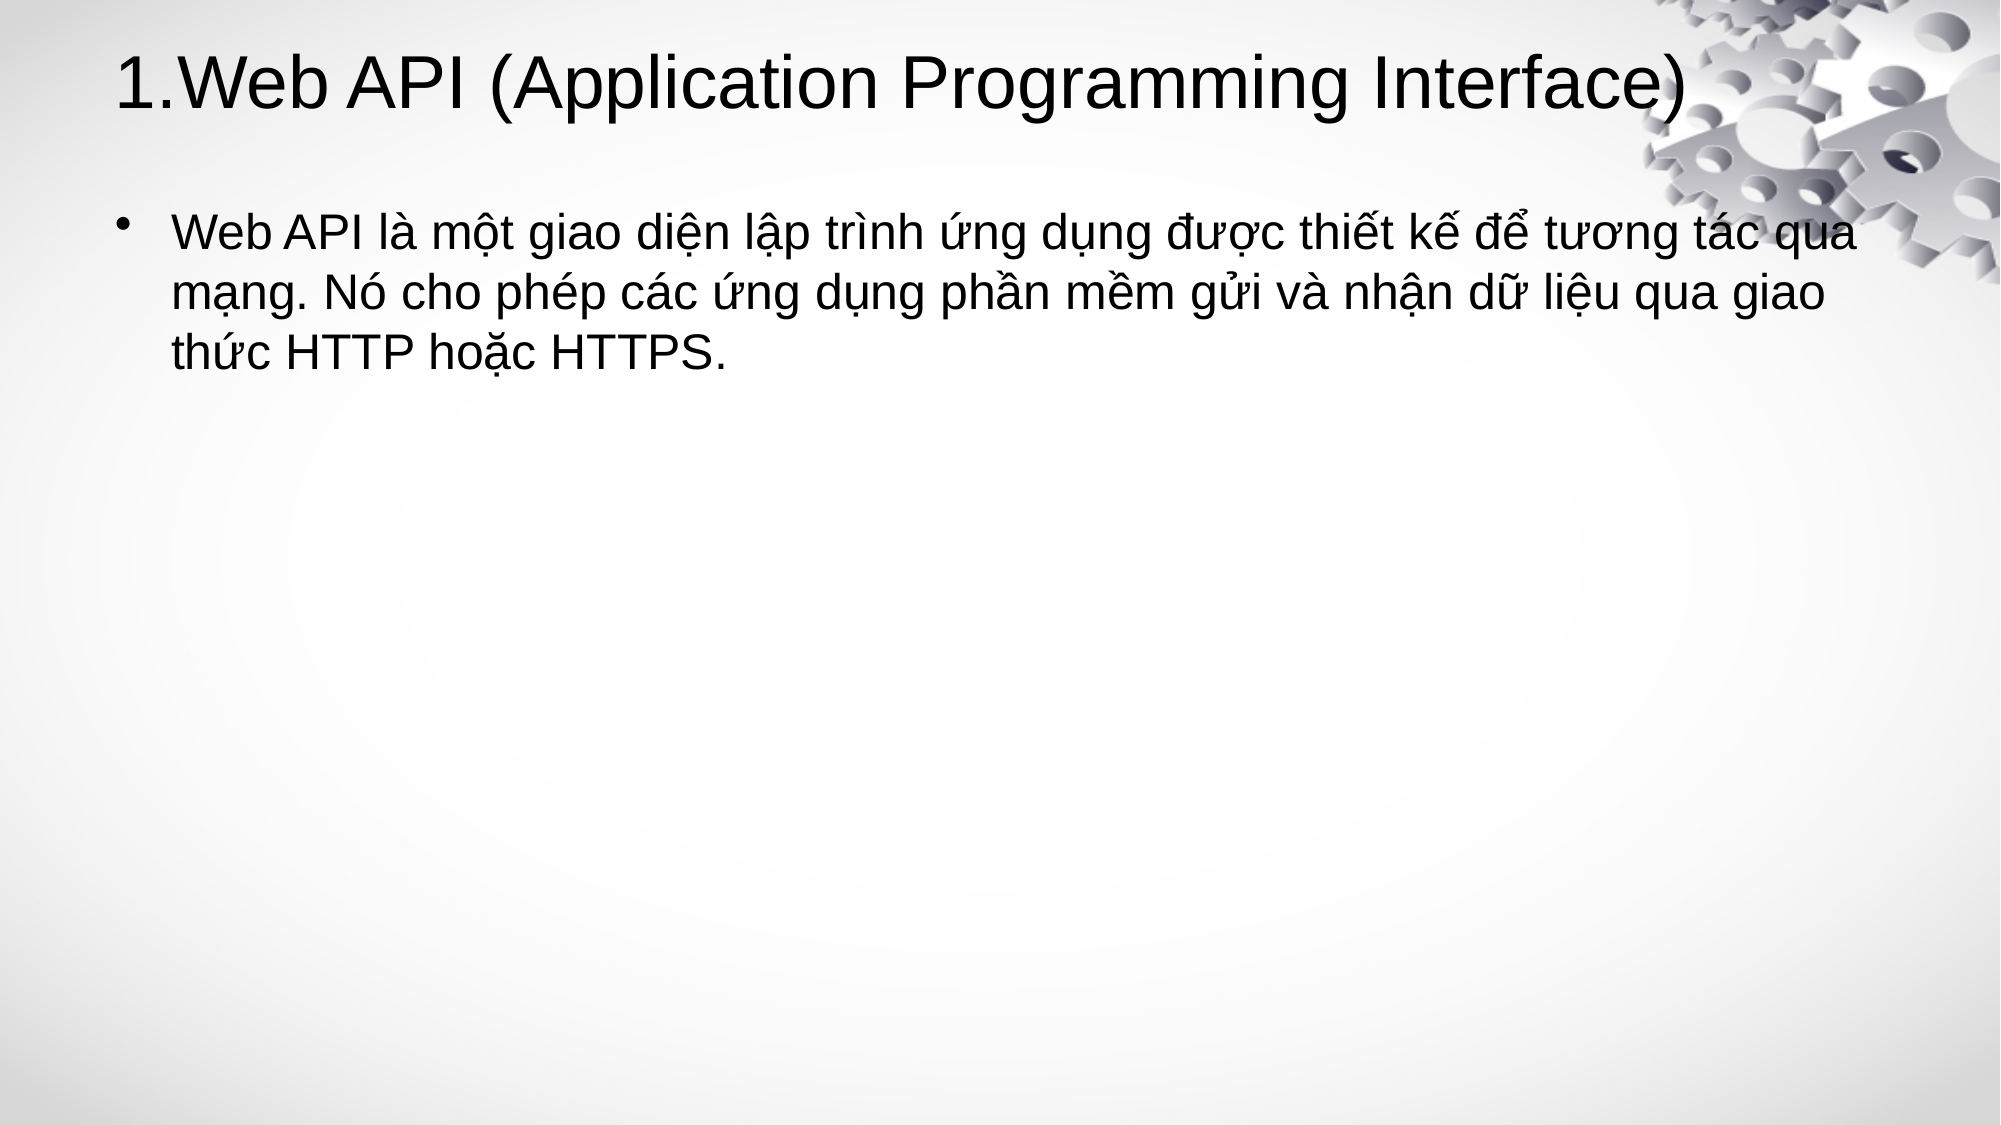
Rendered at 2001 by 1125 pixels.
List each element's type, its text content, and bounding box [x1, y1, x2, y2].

picture [0, 0, 2000, 1125]
list Web API là một giao diện lập trình ứng dụng được thiết kế để tương tác qua mạng. Nó cho phép các ứng dụng phần mềm gửi và nhận dữ liệu qua giao thức HTTP hoặc HTTPS. [99, 192, 1901, 1006]
title 1.Web API (Application Programming Interface) [99, 30, 1901, 127]
